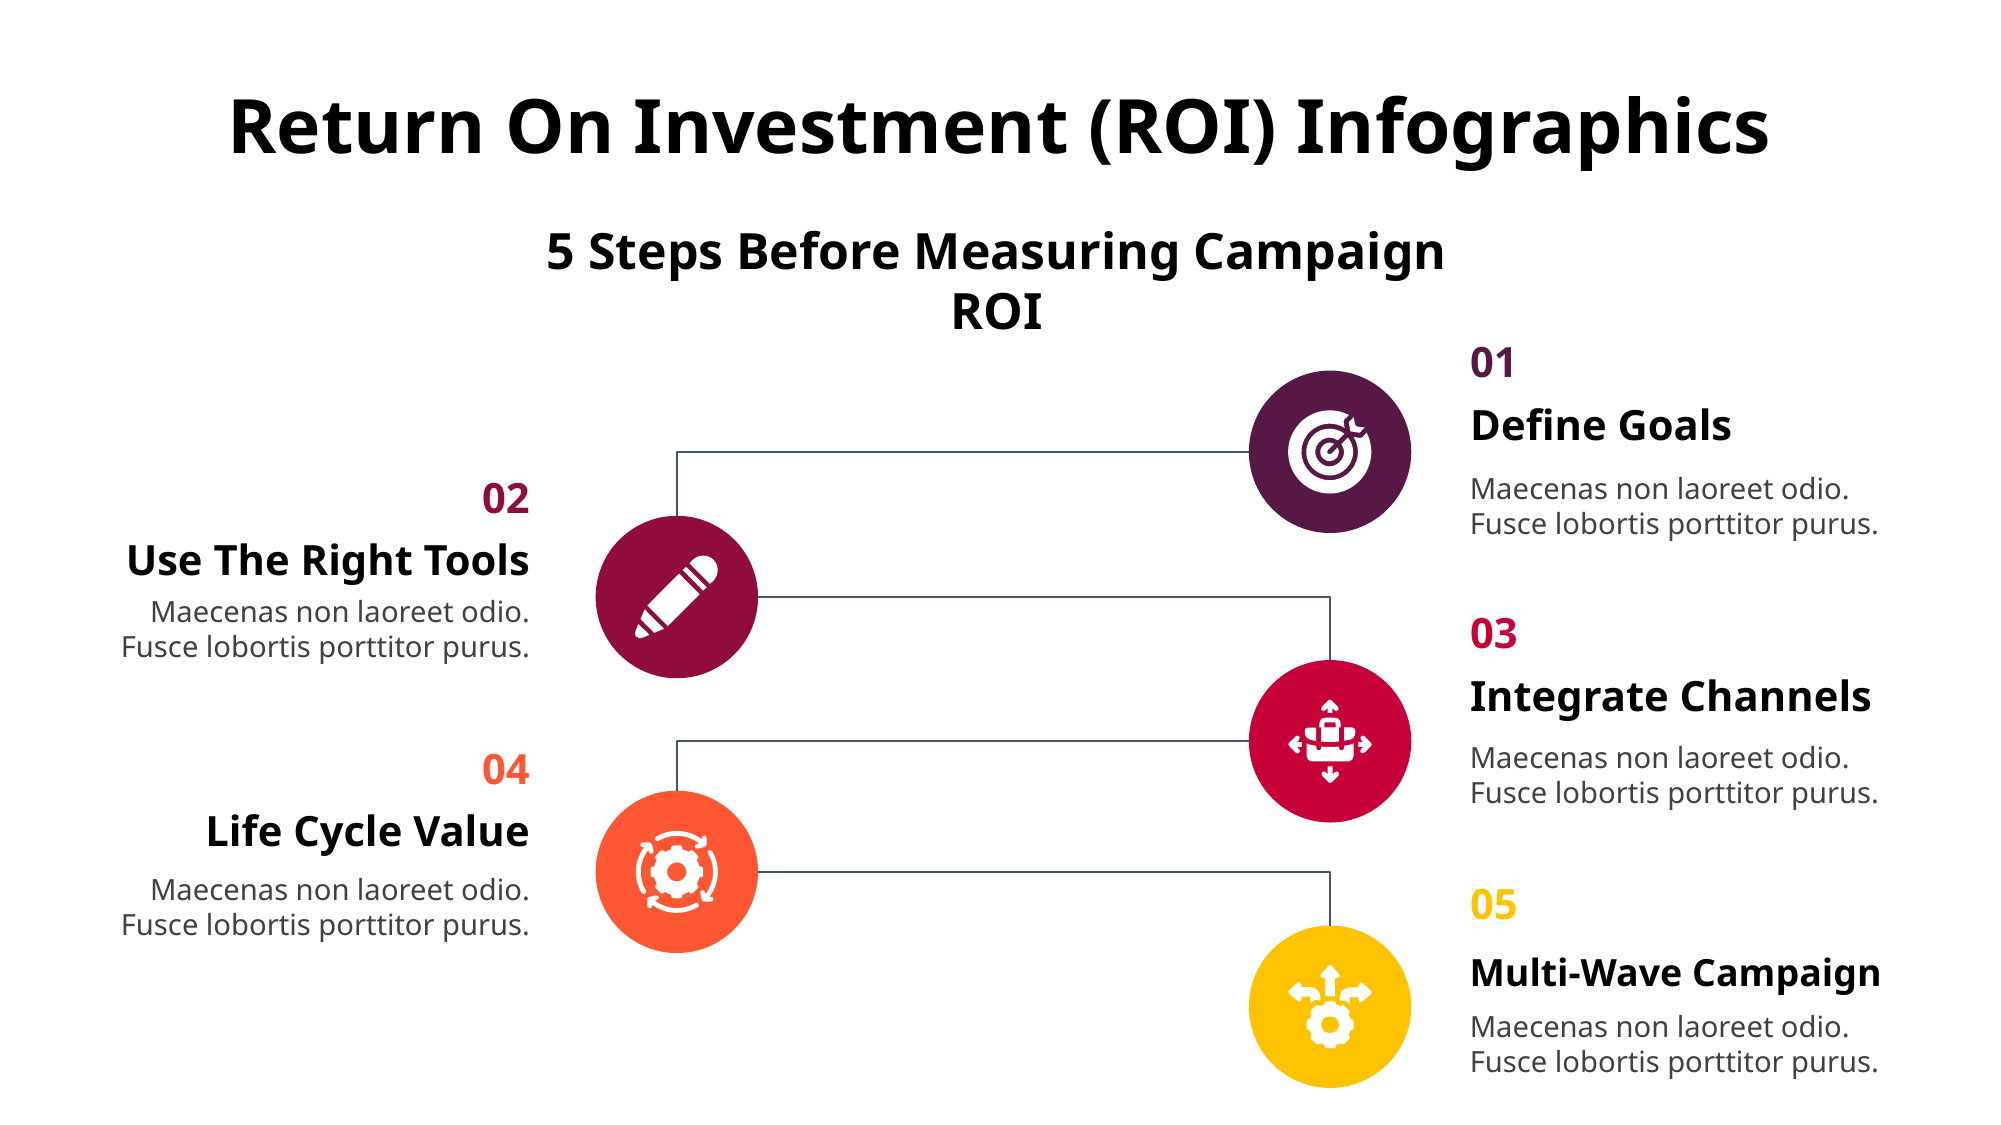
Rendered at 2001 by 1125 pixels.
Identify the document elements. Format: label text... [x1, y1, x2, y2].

text_box Return On Investment (ROI) Infographics [0, 70, 2000, 176]
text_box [60, 255, 1940, 1088]
